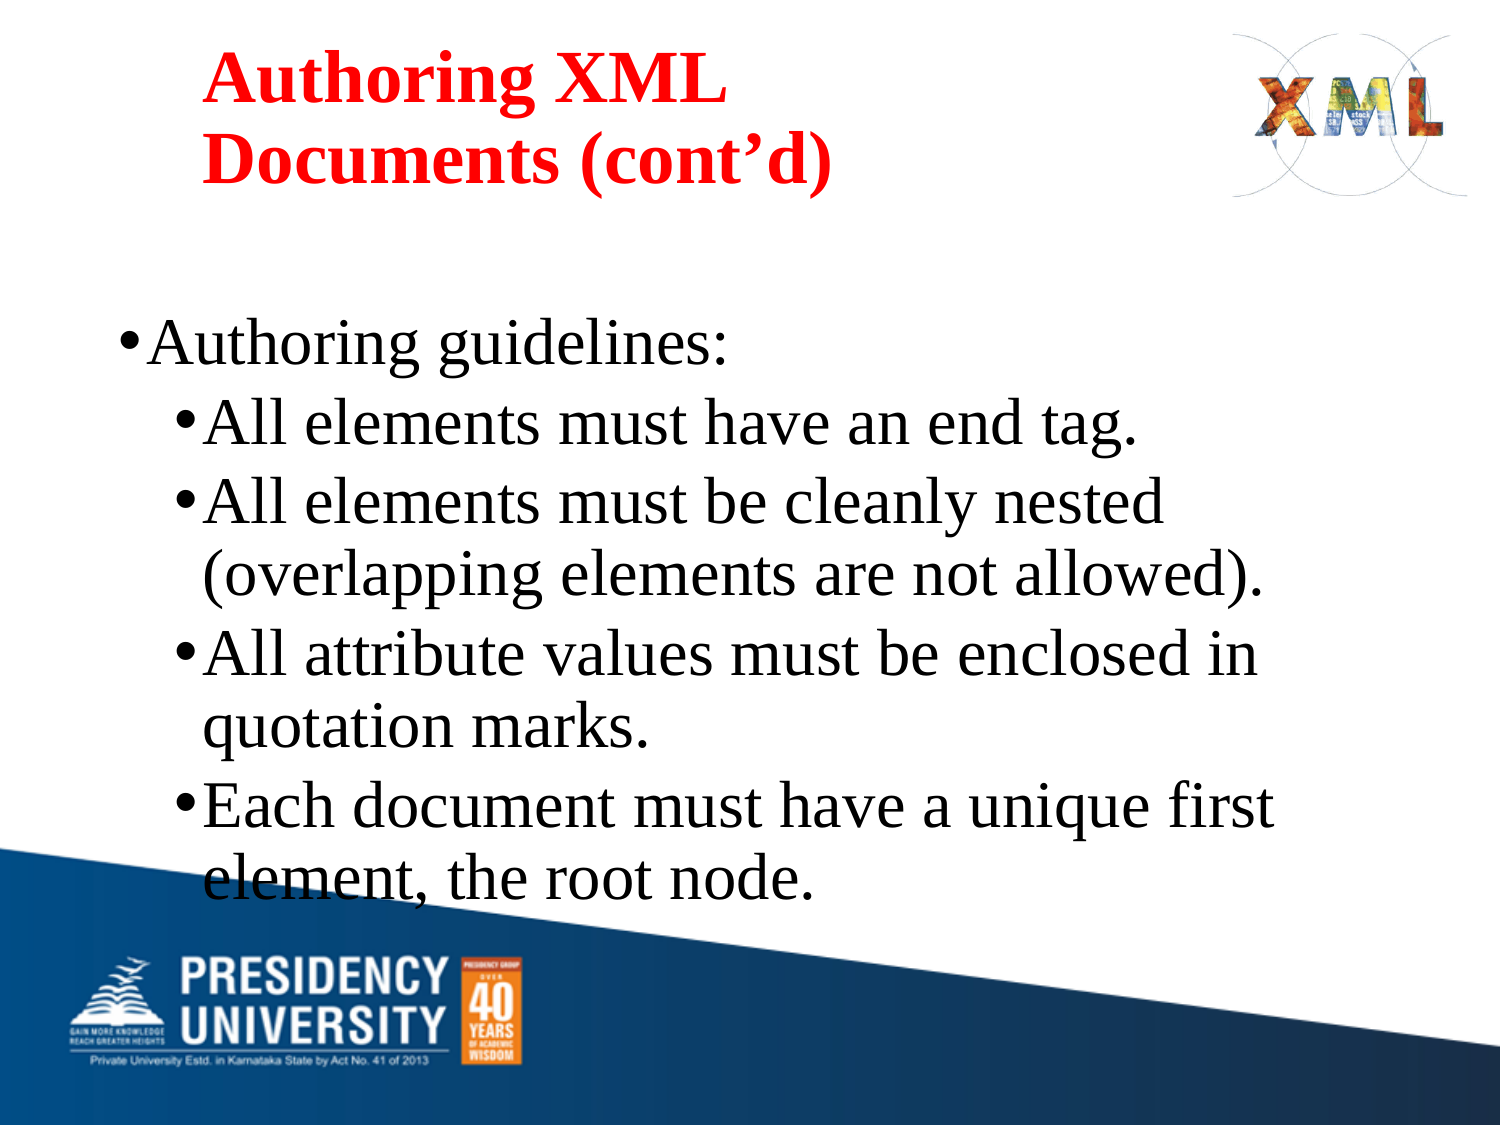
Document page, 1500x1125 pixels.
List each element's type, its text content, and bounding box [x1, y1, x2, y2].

title Authoring XML Documents (cont’d) [187, 24, 1113, 213]
picture [0, 845, 1500, 1125]
picture [1224, 24, 1475, 206]
list Authoring guidelines: All elements must have an end tag. All elements must be cleanly nested (overlapping elements are not allowed). All attribute values must be enclosed in quotation marks. Each document must have a unique first element, the root node. [103, 299, 1397, 1014]
